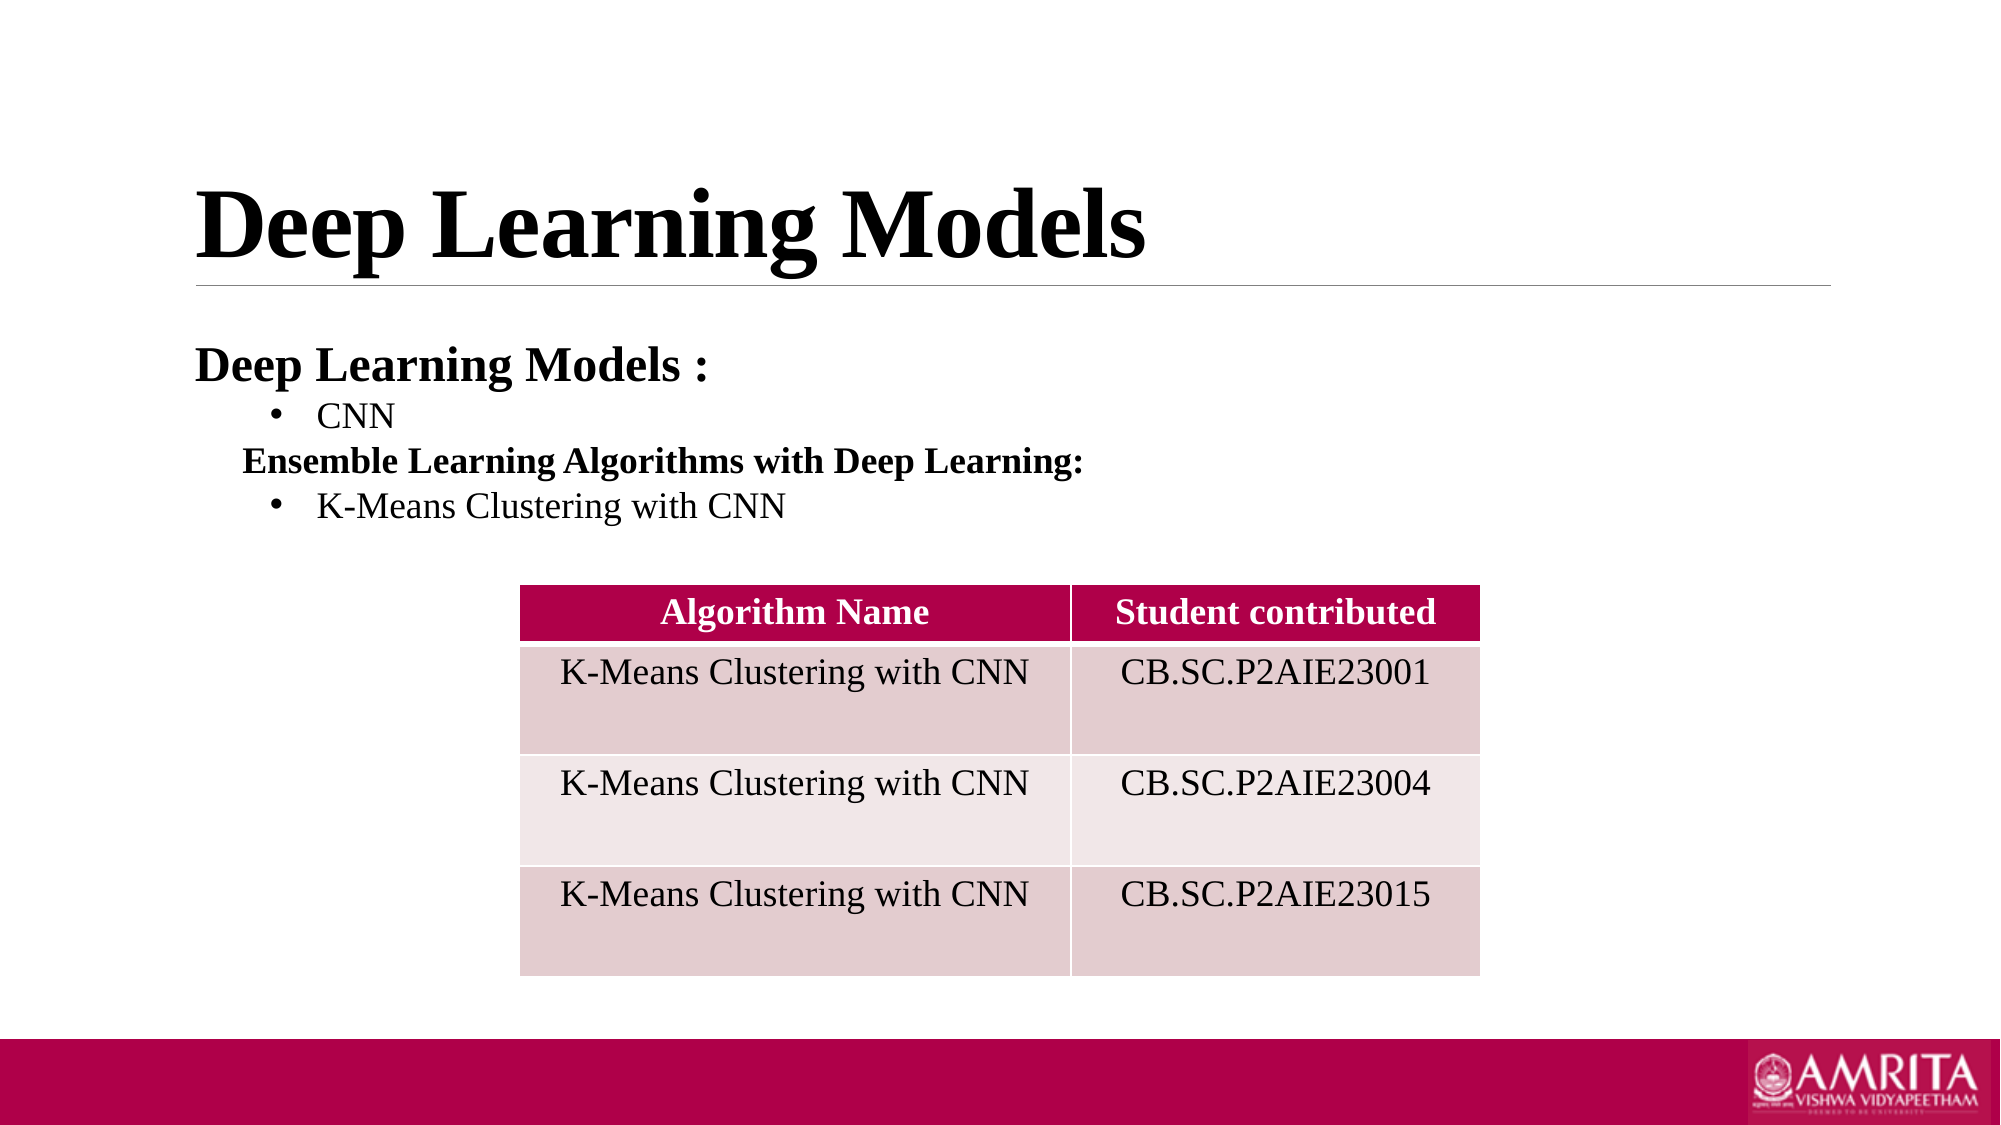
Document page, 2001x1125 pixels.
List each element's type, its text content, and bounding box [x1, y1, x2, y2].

table_cell CB.SC.P2AIE23004 [1072, 756, 1480, 865]
table_cell CB.SC.P2AIE23001 [1072, 647, 1480, 754]
table_header Algorithm Name [520, 585, 1070, 641]
table_header Student contributed [1072, 585, 1480, 641]
title Deep Learning Models [180, 47, 1830, 285]
table_cell K-Means Clustering with CNN [520, 756, 1070, 865]
table_cell K-Means Clustering with CNN [520, 647, 1070, 754]
picture [1748, 1040, 1992, 1125]
table_cell K-Means Clustering with CNN [520, 867, 1070, 976]
table_cell CB.SC.P2AIE23015 [1072, 867, 1480, 976]
text_box Deep Learning Models : CNN Ensemble Learning Algorithms with Deep Learning: K-Means Clustering with CNN [180, 323, 1180, 579]
